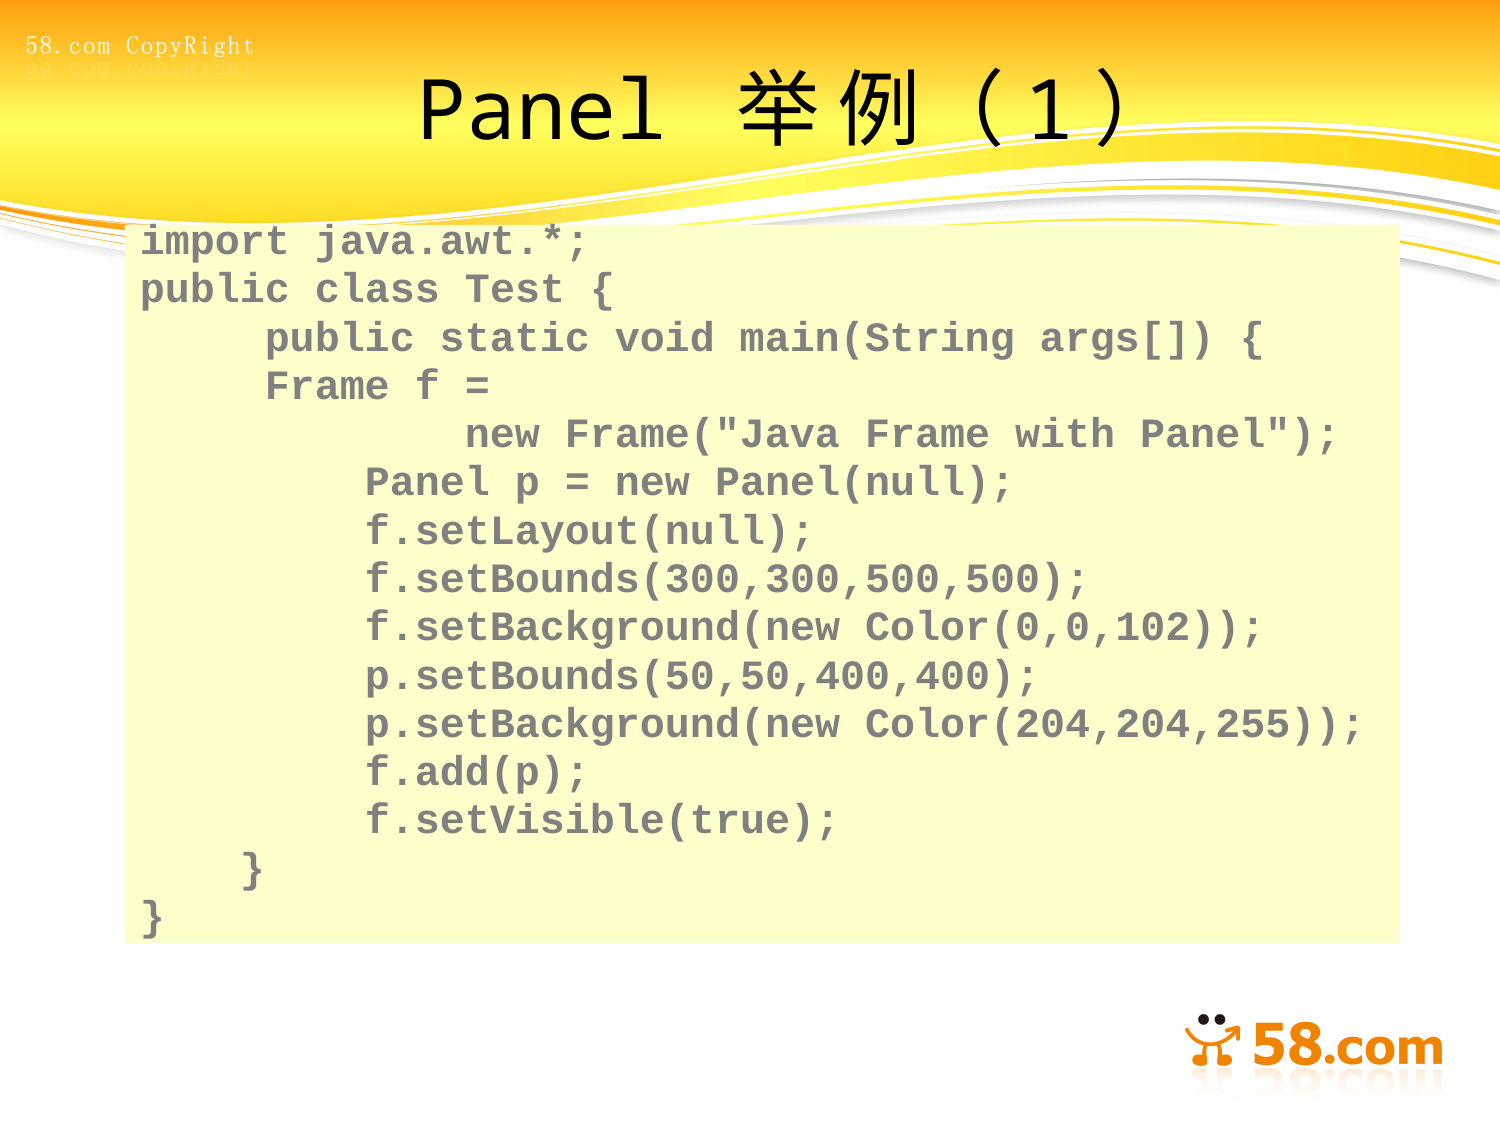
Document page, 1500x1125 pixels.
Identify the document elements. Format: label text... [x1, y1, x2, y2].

text_box import java.awt.*; public class Test { public static void main(String args[]) { Frame f = new Frame("Java Frame with Panel"); Panel p = new Panel(null); f.setLayout(null); f.setBounds(300,300,500,500); f.setBackground(new Color(0,0,102)); p.setBounds(50,50,400,400); p.setBackground(new Color(204,204,255)); f.add(p); f.setVisible(true); } } [124, 224, 1400, 944]
title Panel 举 例（1） [159, 12, 1435, 201]
picture [0, 0, 1500, 1125]
